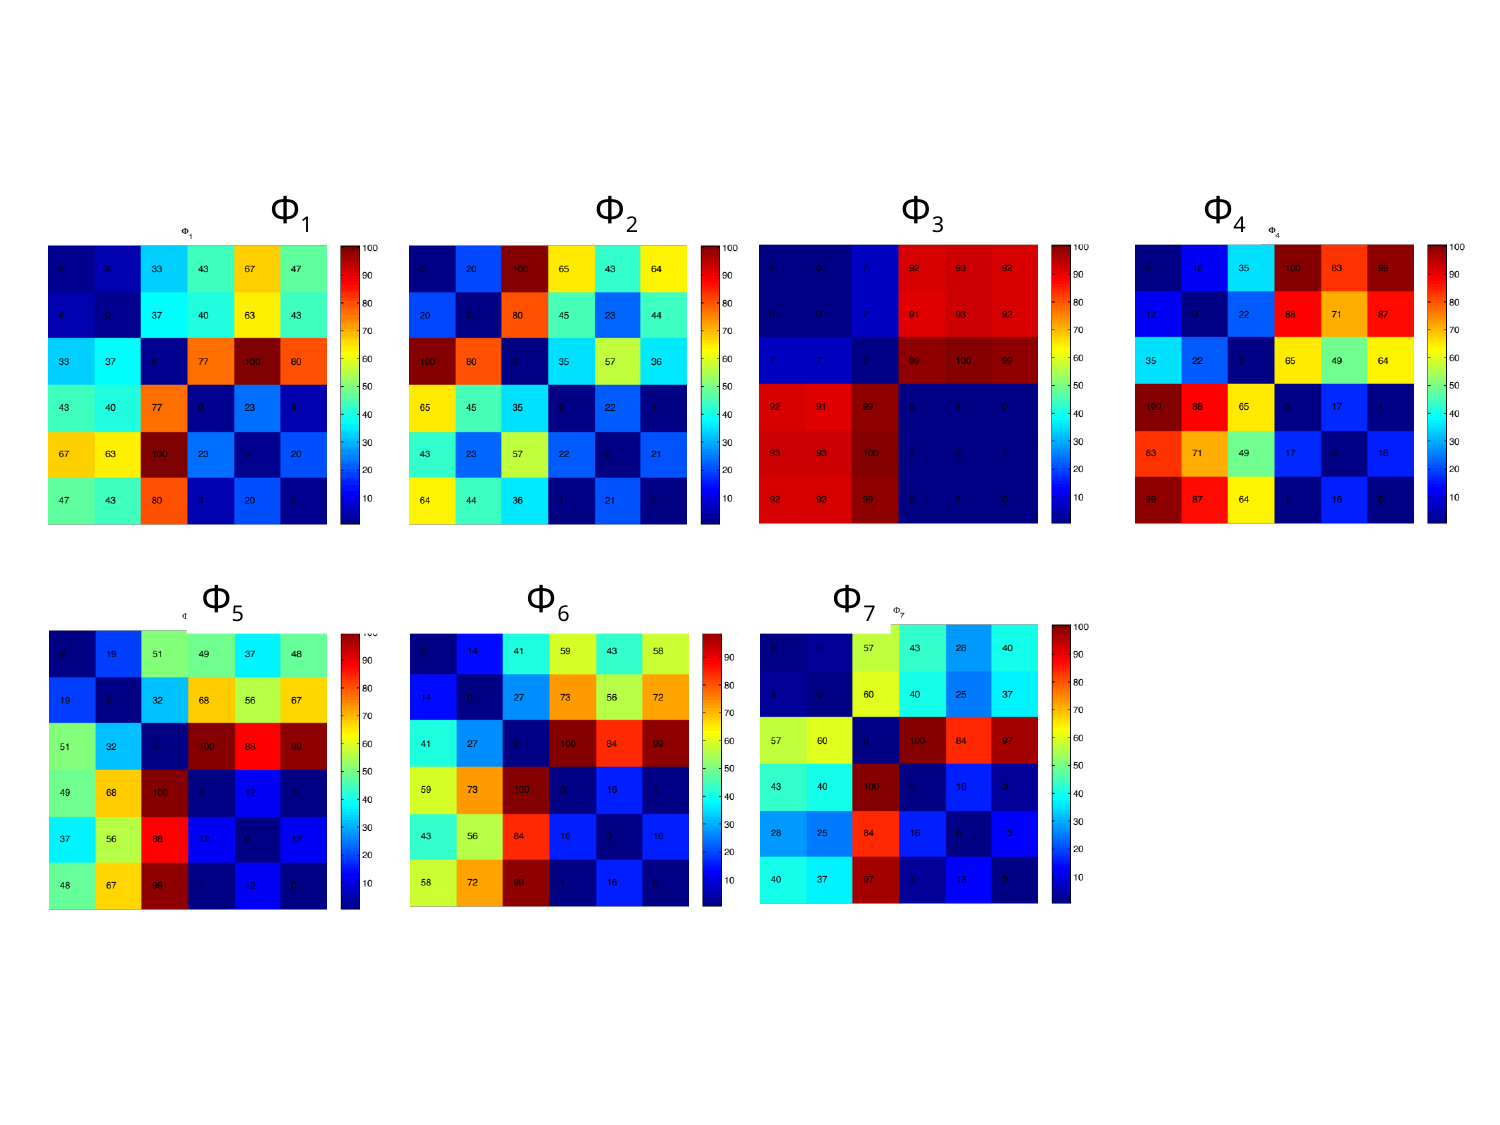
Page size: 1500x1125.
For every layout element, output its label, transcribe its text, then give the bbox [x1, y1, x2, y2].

text_box Φ1 Φ2 Φ3 Φ4 [255, 178, 1261, 245]
picture [404, 219, 740, 532]
picture [755, 218, 1091, 531]
picture [1131, 218, 1467, 530]
text_box Φ5 Φ6 Φ7 [186, 567, 891, 634]
picture [44, 219, 380, 532]
picture [44, 604, 380, 916]
picture [406, 601, 742, 913]
picture [755, 598, 1091, 911]
